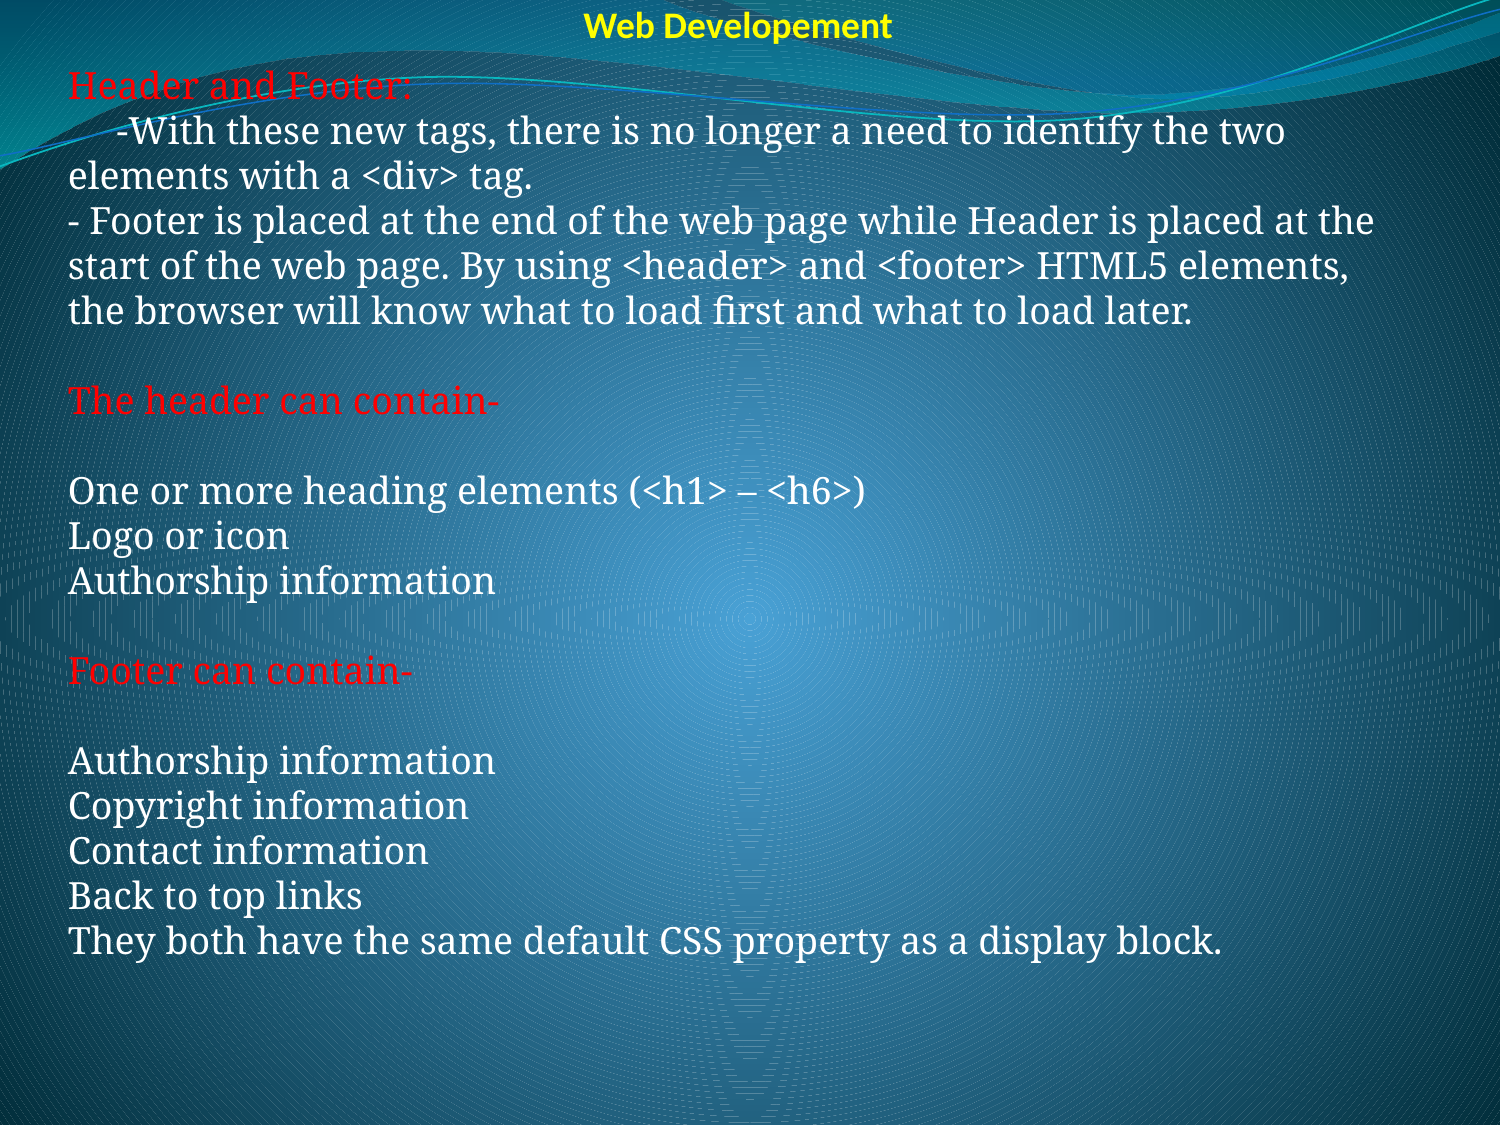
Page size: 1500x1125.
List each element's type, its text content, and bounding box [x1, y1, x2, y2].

text_box Web Developement [269, 0, 1207, 54]
text_box Header and Footer: -With these new tags, there is no longer a need to identify the two elements with a <div> tag. - Footer is placed at the end of the web page while Header is placed at the start of the web page. By using <header> and <footer> HTML5 elements, the browser will know what to load first and what to load later. The header can contain- One or more heading elements (<h1> – <h6>) Logo or icon Authorship information Footer can contain- Authorship information Copyright information Contact information Back to top links They both have the same default CSS property as a display block. [53, 54, 1400, 970]
